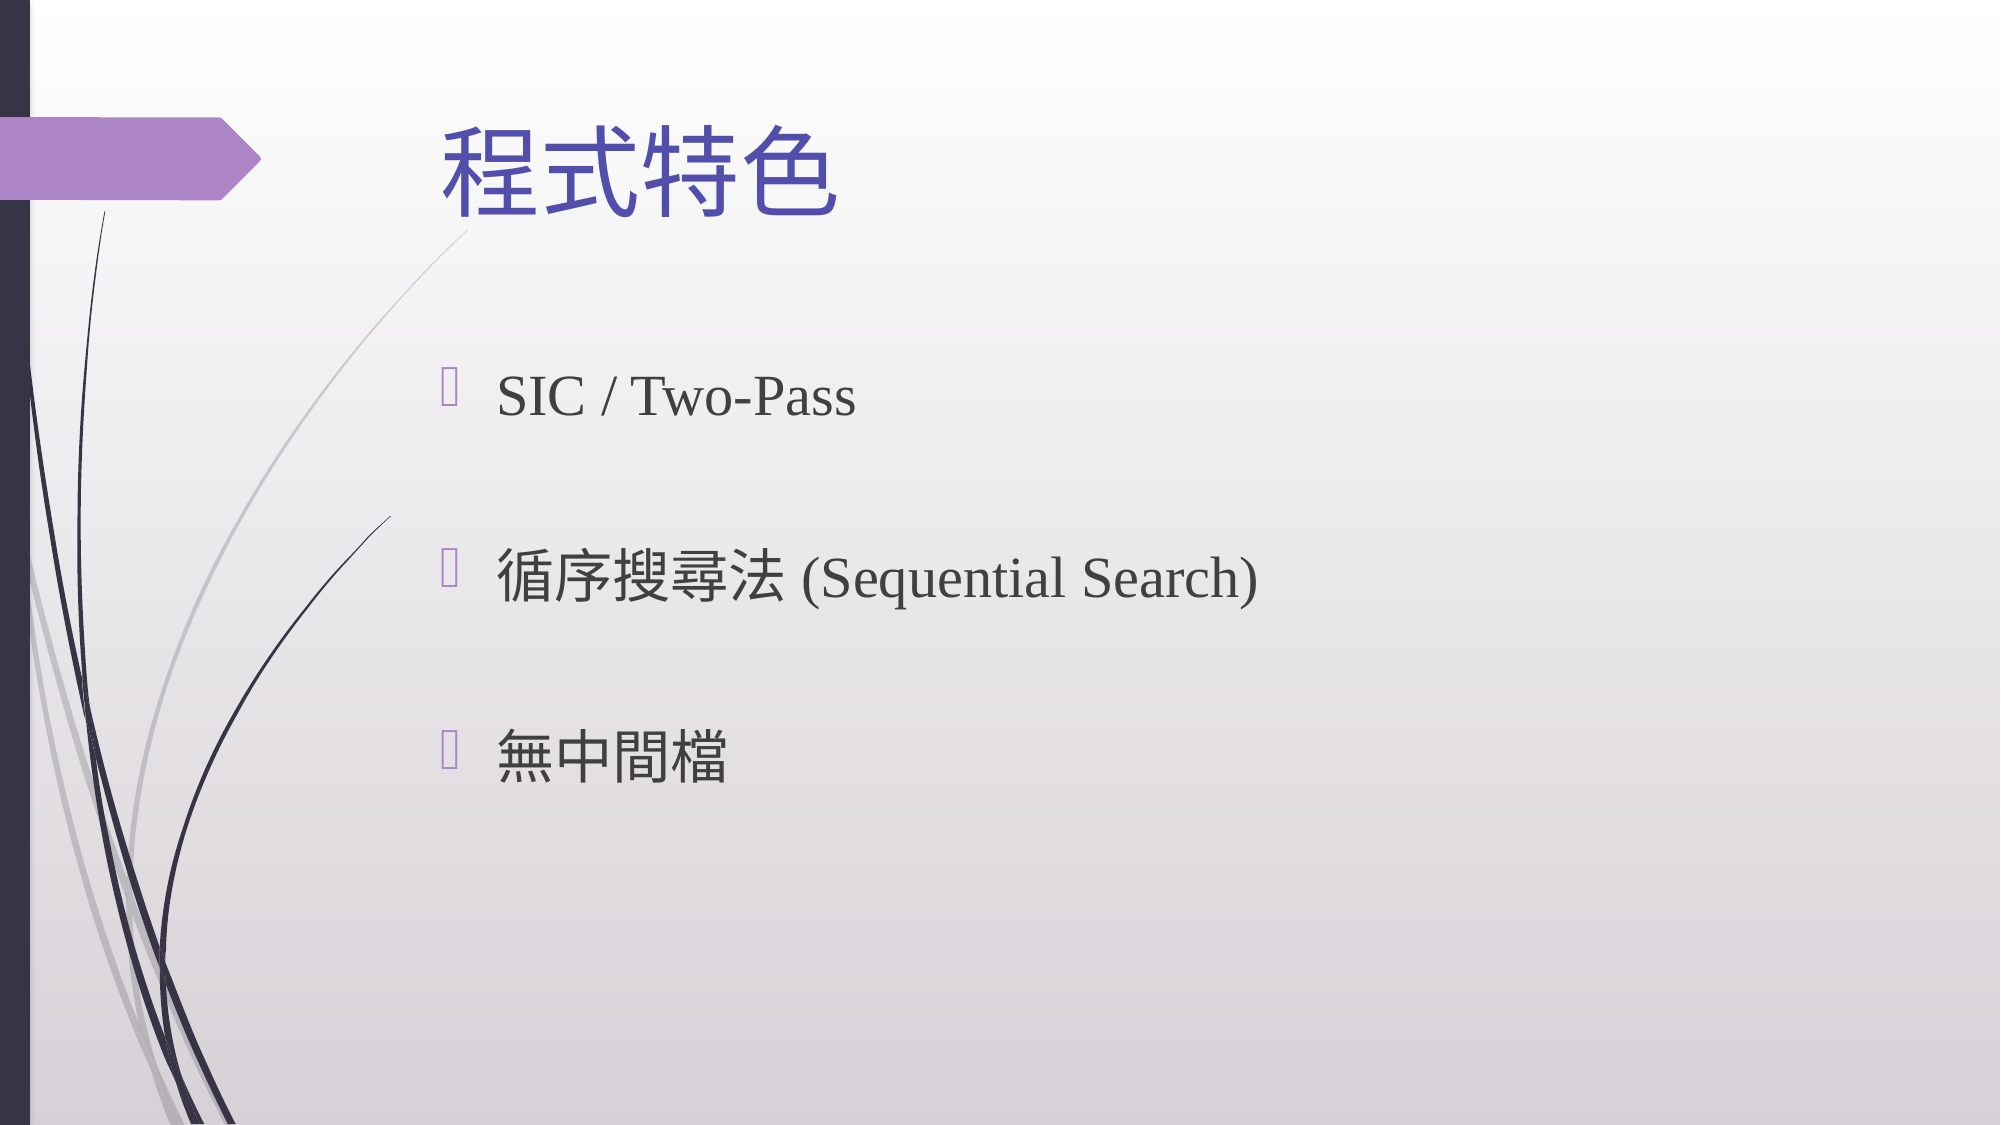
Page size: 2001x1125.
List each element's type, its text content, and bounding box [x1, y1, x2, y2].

list SIC / Two-Pass 循序搜尋法(Sequential Search) 無中間檔 [424, 350, 1888, 970]
title 程式特色 [425, 102, 1888, 313]
